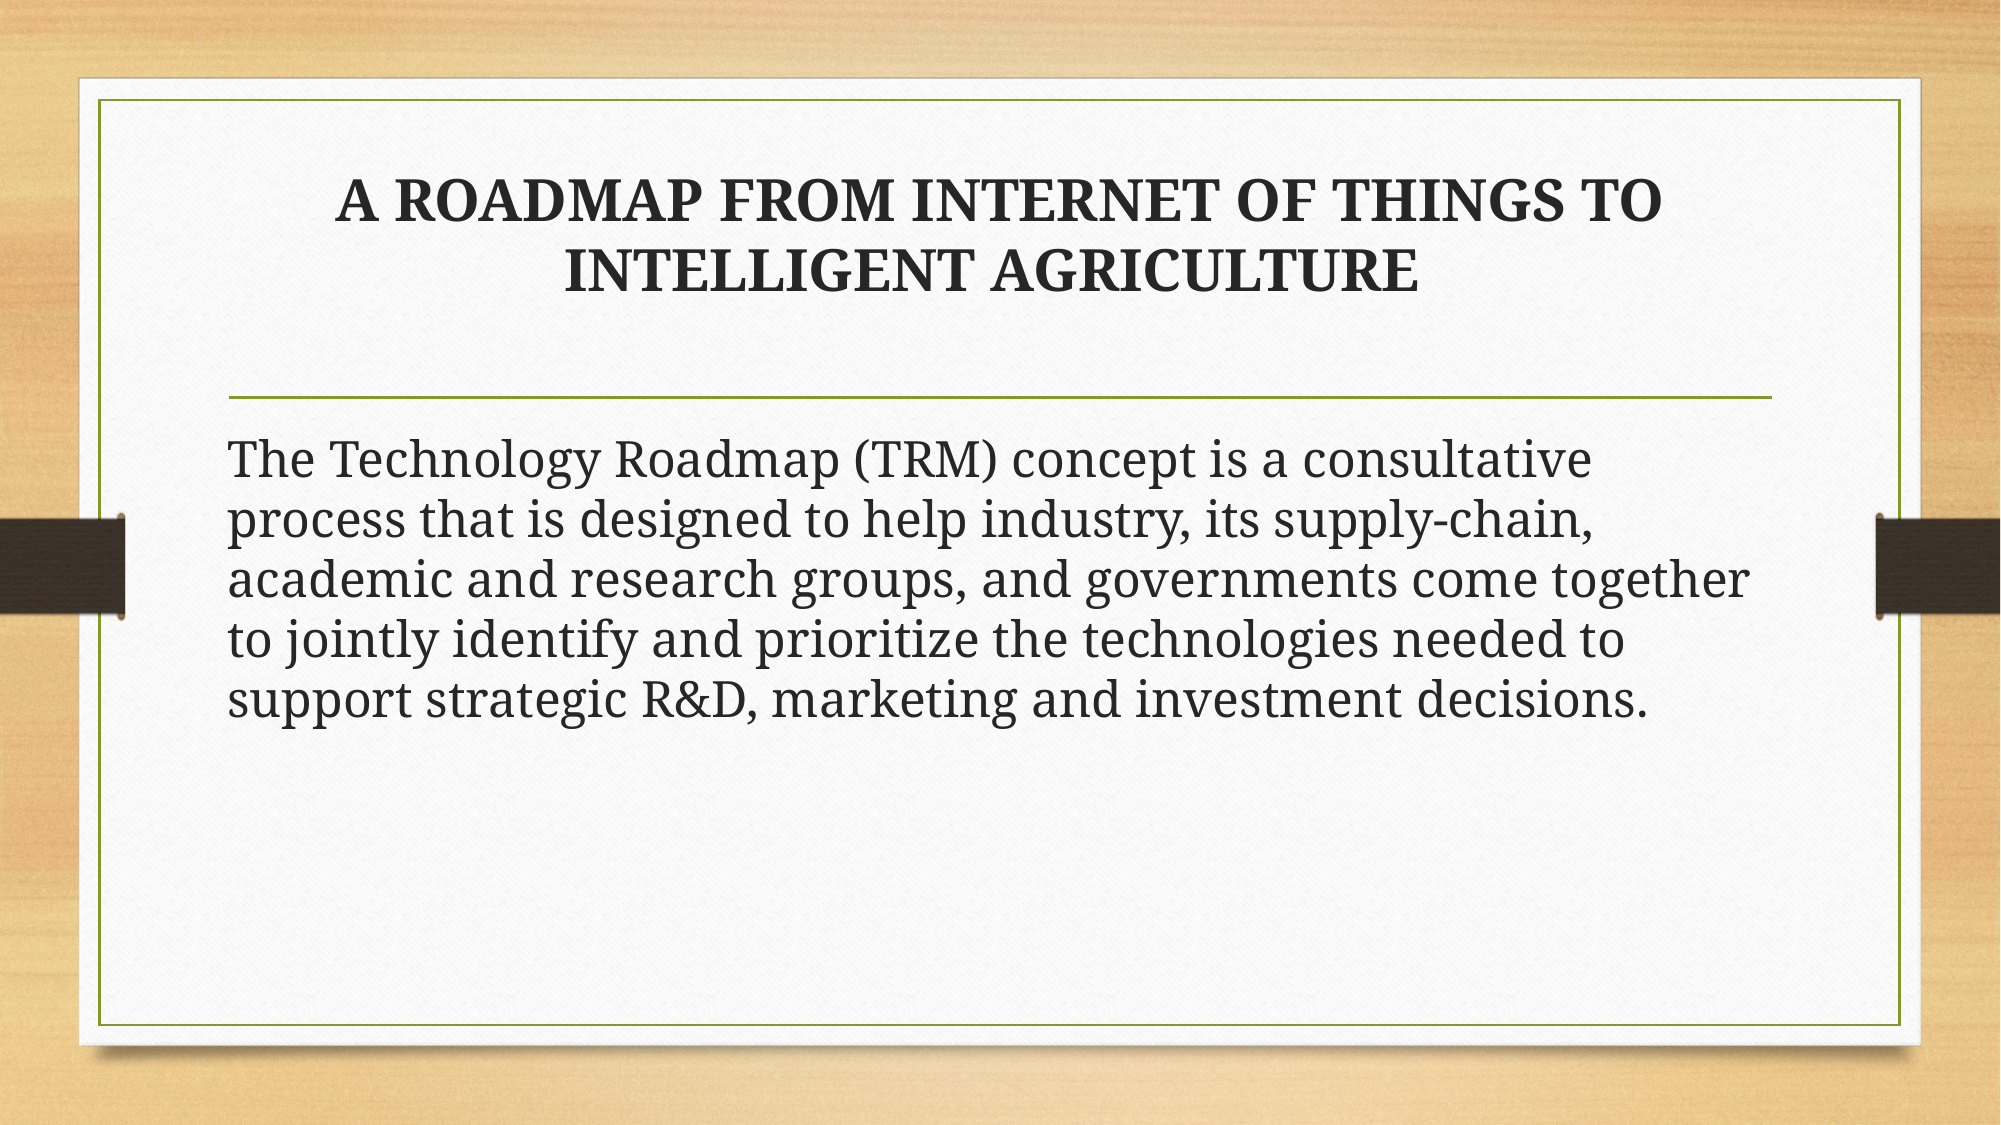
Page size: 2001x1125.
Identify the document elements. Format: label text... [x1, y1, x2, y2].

title A ROADMAP FROM INTERNET OF THINGS TO INTELLIGENT AGRICULTURE [212, 161, 1788, 375]
picture [0, 0, 2001, 1125]
list The Technology Roadmap (TRM) concept is a consultative process that is designed to help industry, its supply-chain, academic and research groups, and governments come together to jointly identify and prioritize the technologies needed to support strategic R&D, marketing and investment decisions. [212, 419, 1788, 964]
